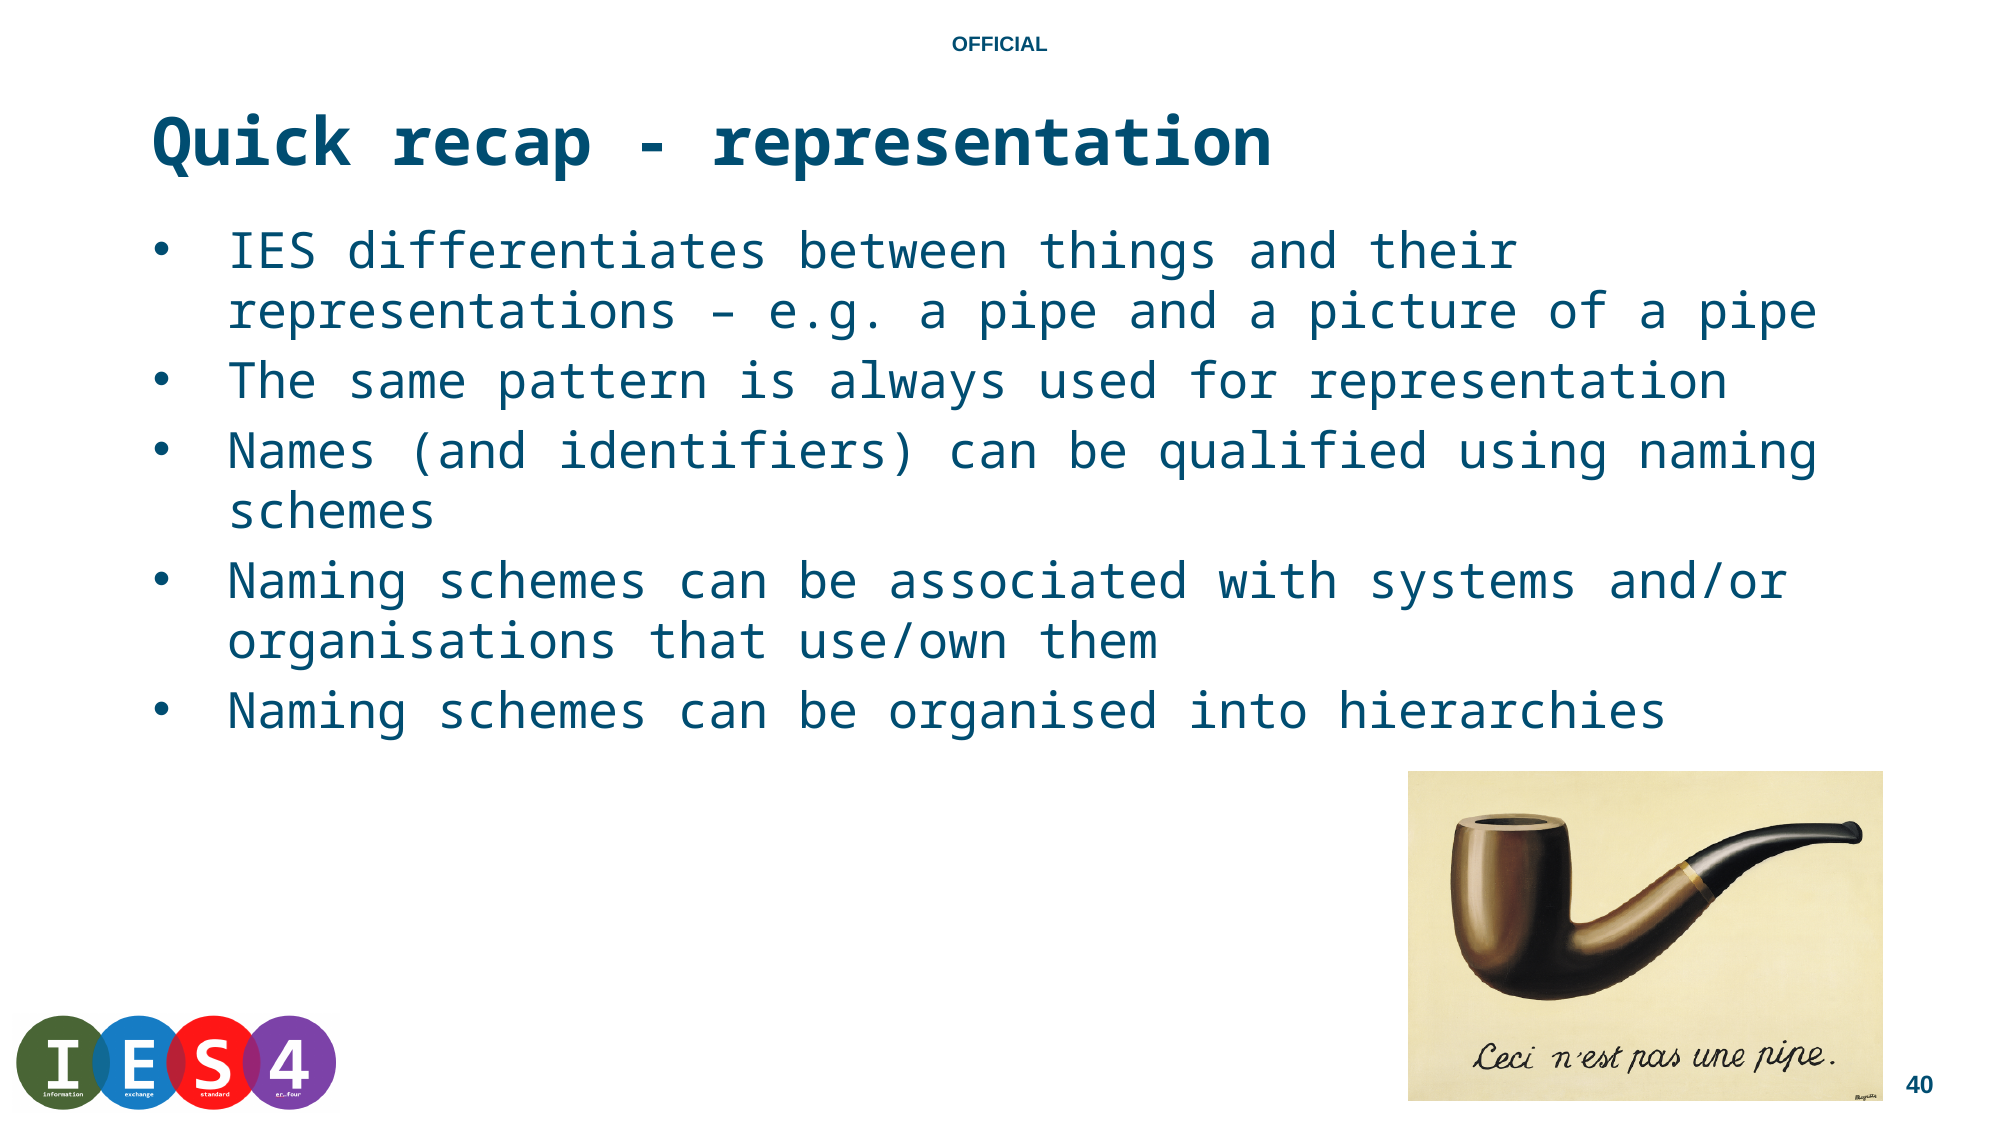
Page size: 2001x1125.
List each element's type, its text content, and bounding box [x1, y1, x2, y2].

picture [1408, 770, 1883, 1101]
picture [12, 1013, 340, 1113]
title Quick recap - representation [138, 80, 1883, 197]
list IES differentiates between things and their representations – e.g. a pipe and a picture of a pipe The same pattern is always used for representation Names (and identifiers) can be qualified using naming schemes Naming schemes can be associated with systems and/or organisations that use/own them Naming schemes can be organised into hierarchies [138, 211, 1883, 929]
